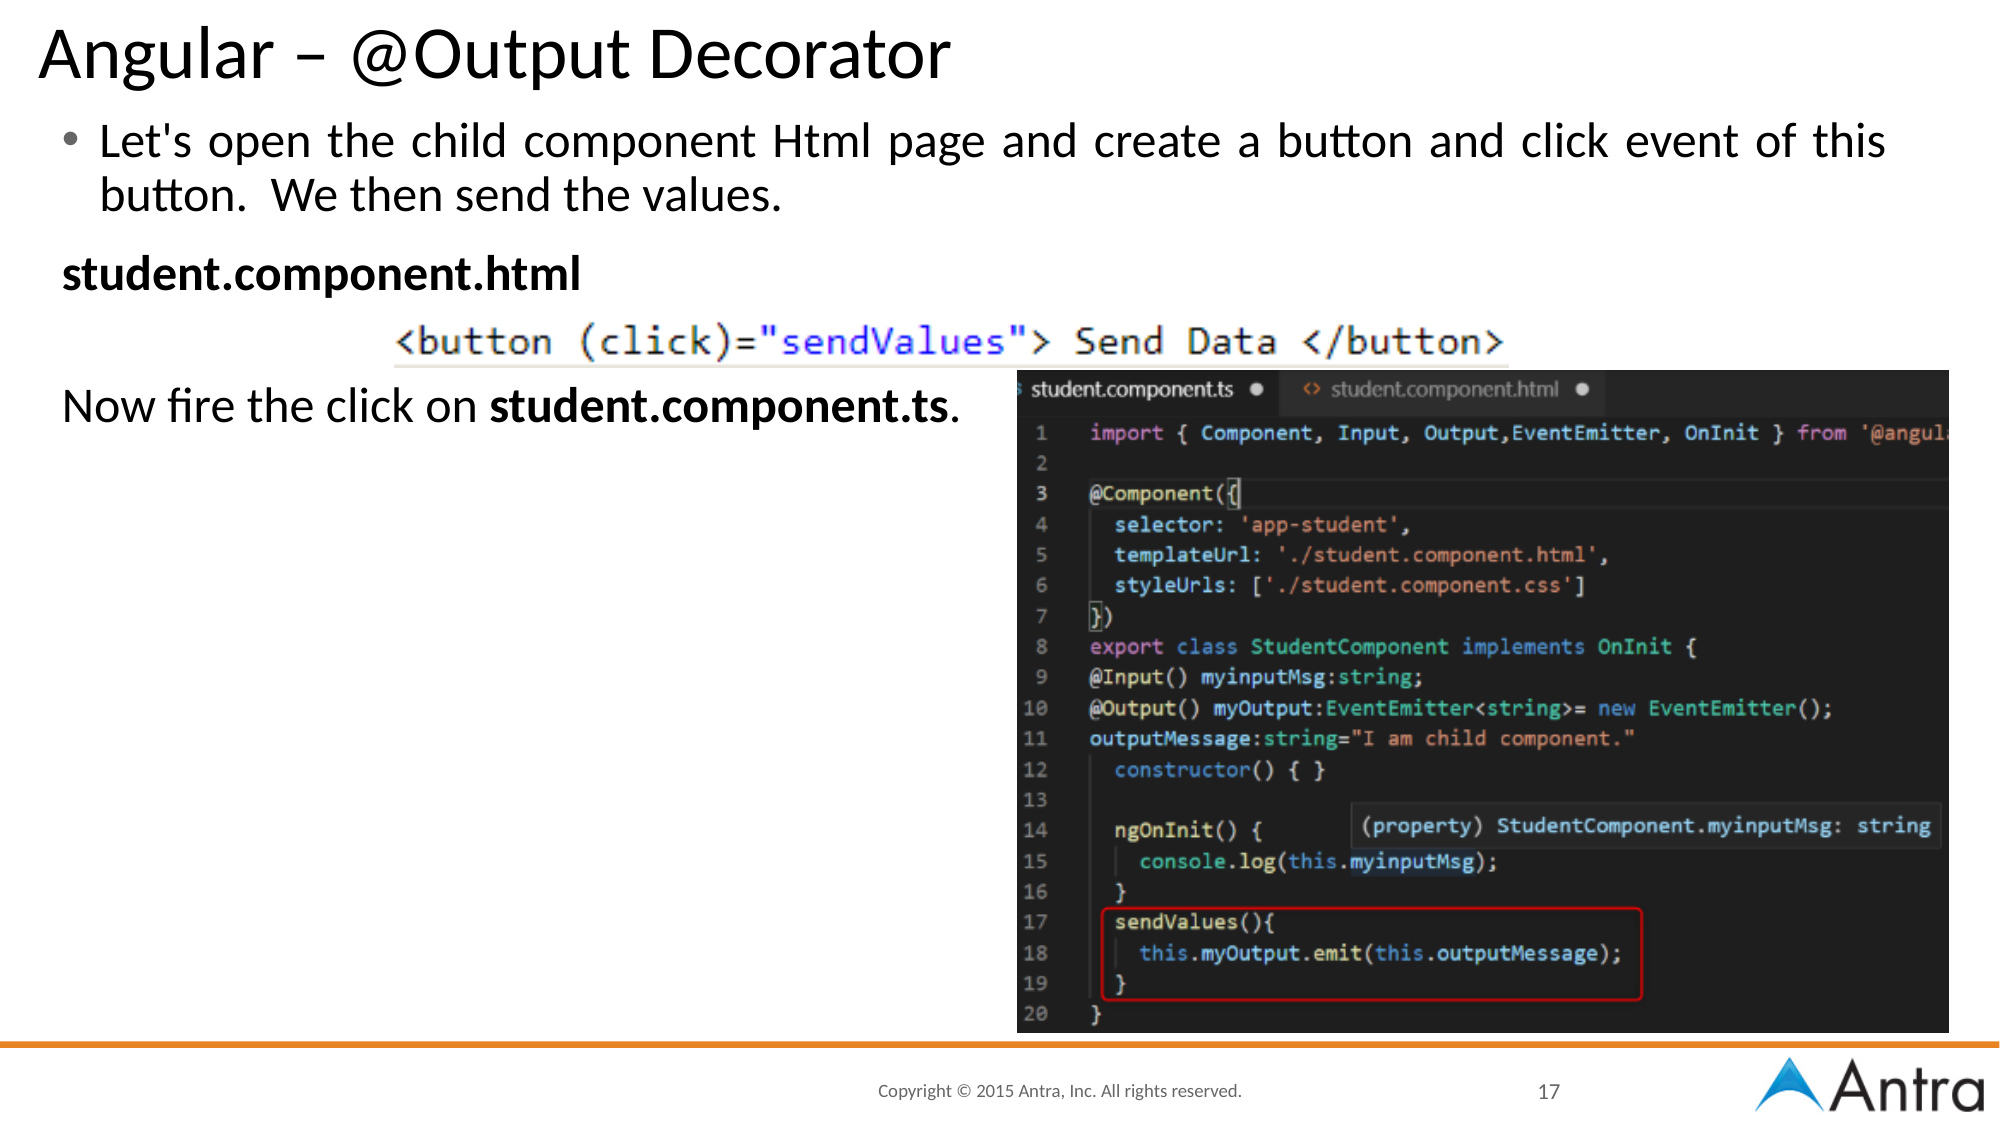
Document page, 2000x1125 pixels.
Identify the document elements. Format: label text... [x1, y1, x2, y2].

list Let's open the child component Html page and create a button and click event of this button. We then send the values. student.component.html Now fire the click on student.component.ts. [61, 113, 1887, 839]
picture [393, 318, 1509, 368]
title Angular – @Output Decorator [38, 29, 1864, 93]
picture [1017, 370, 1950, 1034]
slide_number 17 [1498, 1075, 1561, 1106]
picture [1744, 1048, 1994, 1122]
